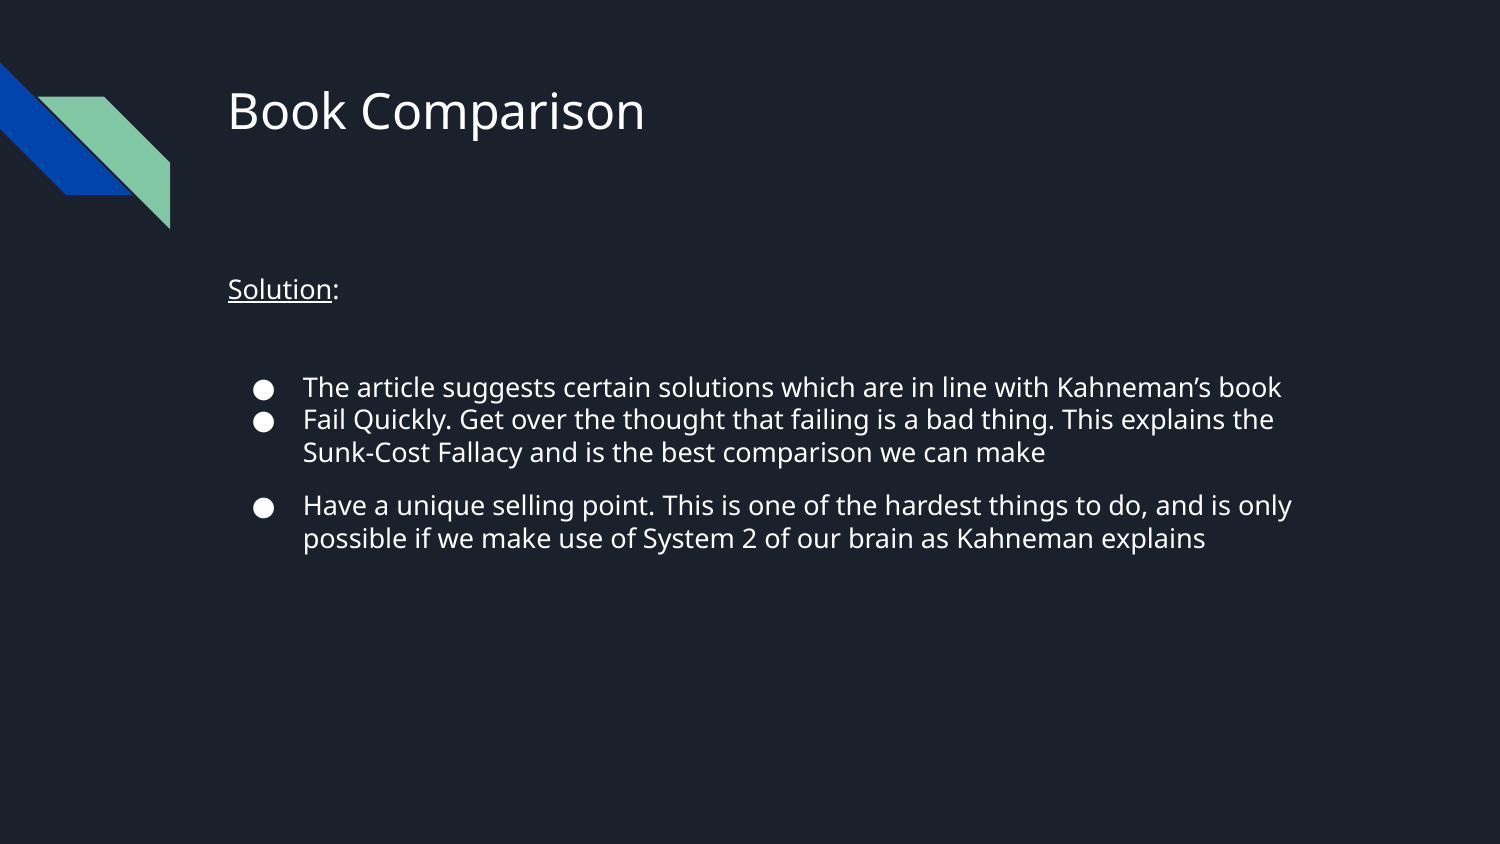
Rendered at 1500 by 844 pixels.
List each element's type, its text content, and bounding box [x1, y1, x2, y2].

list Solution: The article suggests certain solutions which are in line with Kahneman’s book Fail Quickly. Get over the thought that failing is a bad thing. This explains the Sunk-Cost Fallacy and is the best comparison we can make Have a unique selling point. This is one of the hardest things to do, and is only possible if we make use of System 2 of our brain as Kahneman explains [212, 257, 1368, 735]
title Book Comparison [212, 64, 1368, 215]
